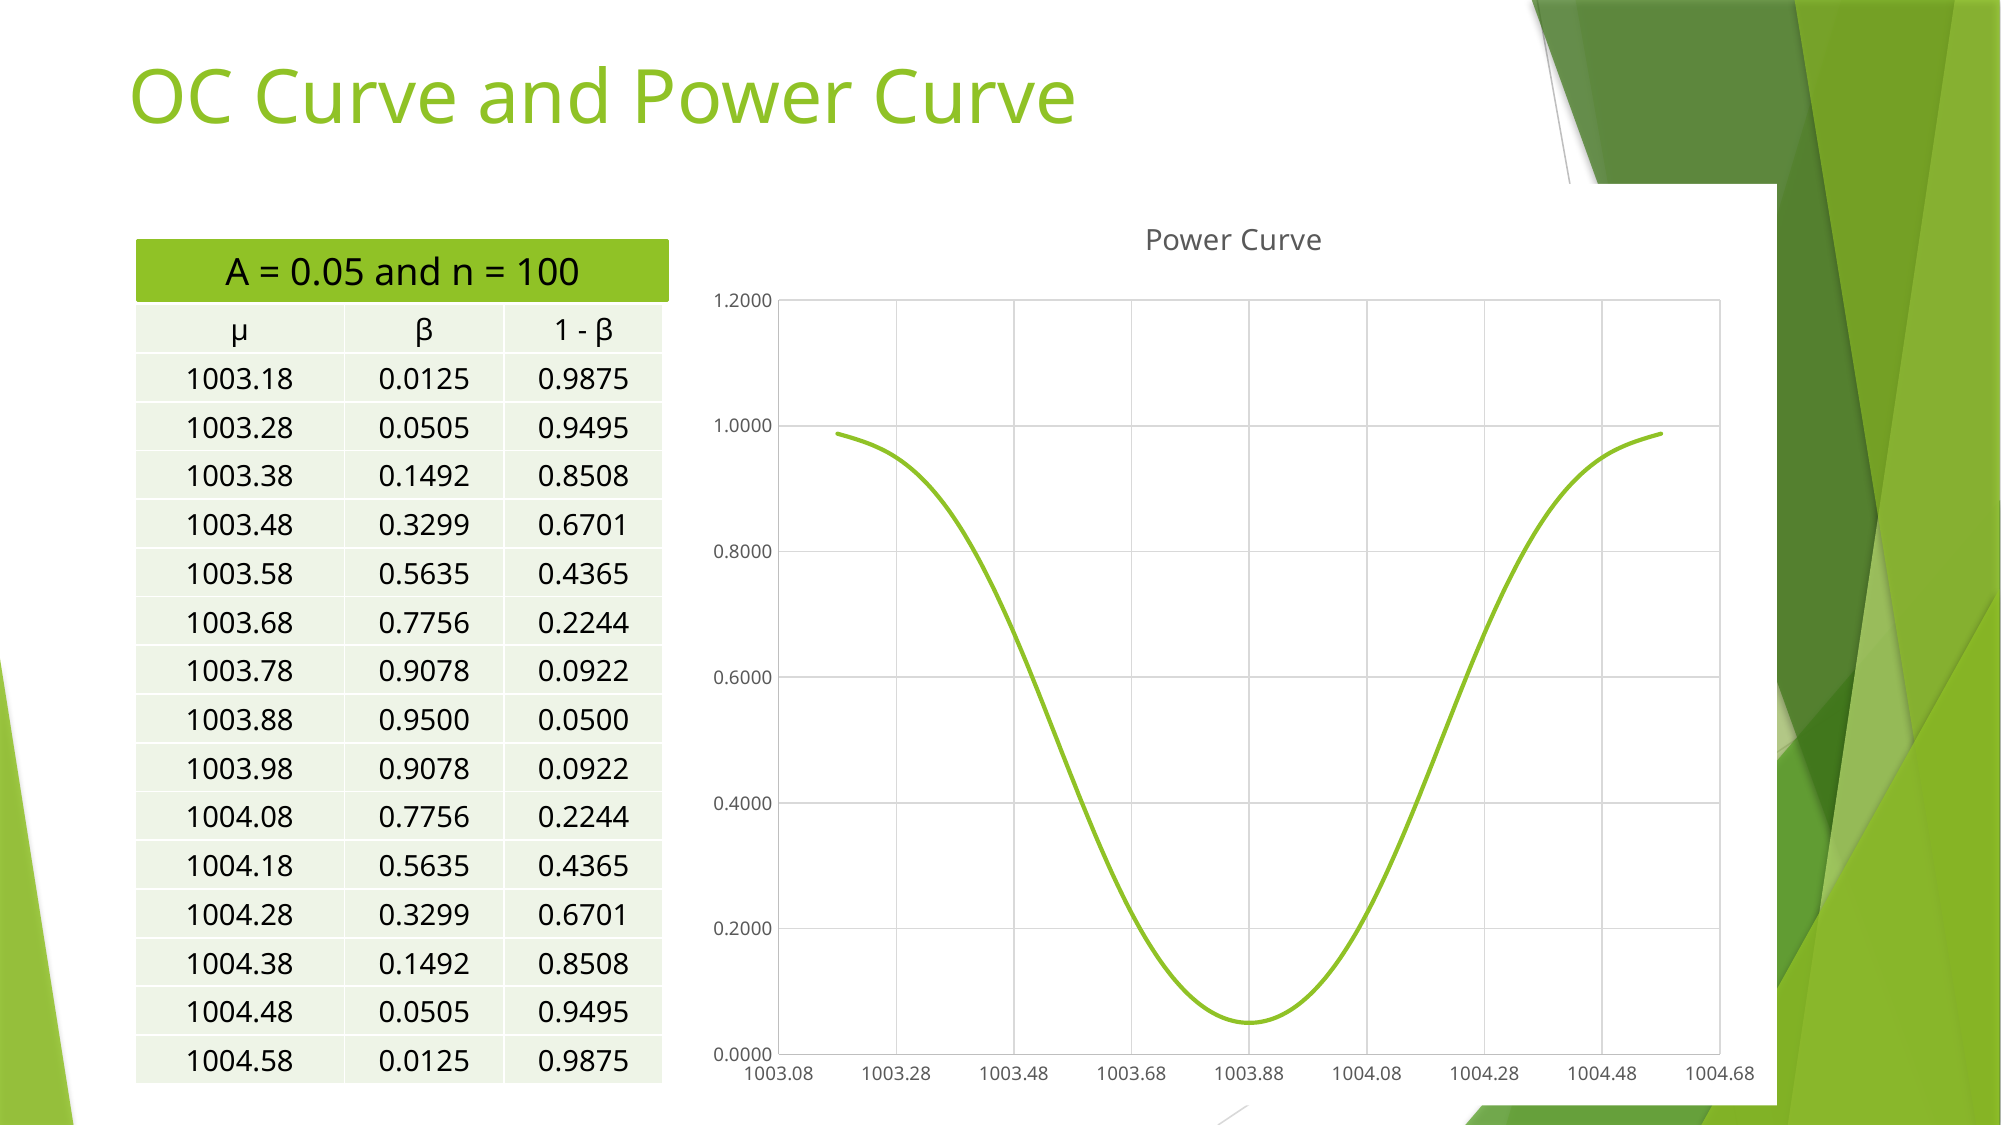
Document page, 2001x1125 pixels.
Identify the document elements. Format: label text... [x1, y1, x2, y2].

table_cell 0.6701 [505, 890, 662, 937]
table_cell 0.5635 [345, 841, 503, 888]
table_cell 0.9500 [345, 695, 503, 742]
table_header β [345, 305, 503, 352]
table_cell 0.2244 [505, 792, 662, 839]
table_cell 1003.58 [136, 549, 344, 596]
table_cell 0.9875 [505, 1036, 662, 1083]
table_cell 1003.78 [136, 646, 344, 693]
table_cell 1003.18 [136, 354, 344, 401]
table_cell 1004.08 [136, 792, 344, 839]
table_cell 0.0500 [505, 695, 662, 742]
table_cell 1003.98 [136, 744, 344, 791]
table_cell 0.8508 [505, 451, 662, 498]
table_cell 1003.68 [136, 597, 344, 644]
table_cell 0.9078 [345, 646, 503, 693]
table_cell 0.8508 [505, 939, 662, 985]
table_cell 1004.48 [136, 987, 344, 1034]
table_cell 1003.48 [136, 500, 344, 547]
table_cell 0.1492 [345, 939, 503, 985]
table_cell 1004.28 [136, 890, 344, 937]
table_cell 0.3299 [345, 890, 503, 937]
table_cell 1004.58 [136, 1036, 344, 1083]
table_cell 1003.28 [136, 403, 344, 450]
table_header 1 - β [505, 305, 662, 352]
table_cell 0.0505 [345, 403, 503, 450]
table_cell 1004.18 [136, 841, 344, 888]
table_cell 0.0125 [345, 354, 503, 401]
table_cell 0.0125 [345, 1036, 503, 1083]
chart [691, 183, 1778, 1106]
table_cell 1003.38 [136, 451, 344, 498]
table_cell 0.5635 [345, 549, 503, 596]
table_cell 0.1492 [345, 451, 503, 498]
table_cell 0.3299 [345, 500, 503, 547]
table_cell 1003.88 [136, 695, 344, 742]
table_cell 0.2244 [505, 597, 662, 644]
table_cell 0.0505 [345, 987, 503, 1034]
table_cell 0.7756 [345, 597, 503, 644]
table_cell 0.4365 [505, 841, 662, 888]
table_cell 0.7756 [345, 792, 503, 839]
title OC Curve and Power Curve [113, 40, 1524, 184]
table_cell 0.9495 [505, 987, 662, 1034]
table_cell 0.9875 [505, 354, 662, 401]
table_cell 0.0922 [505, 646, 662, 693]
table_cell 0.6701 [505, 500, 662, 547]
table_cell 0.9078 [345, 744, 503, 791]
table_cell 0.9495 [505, 403, 662, 450]
table_cell 0.0922 [505, 744, 662, 791]
table_cell 1004.38 [136, 939, 344, 985]
table_header µ [136, 305, 344, 352]
text_box Α = 0.05 and n = 100 [137, 240, 668, 301]
table_cell 0.4365 [505, 549, 662, 596]
